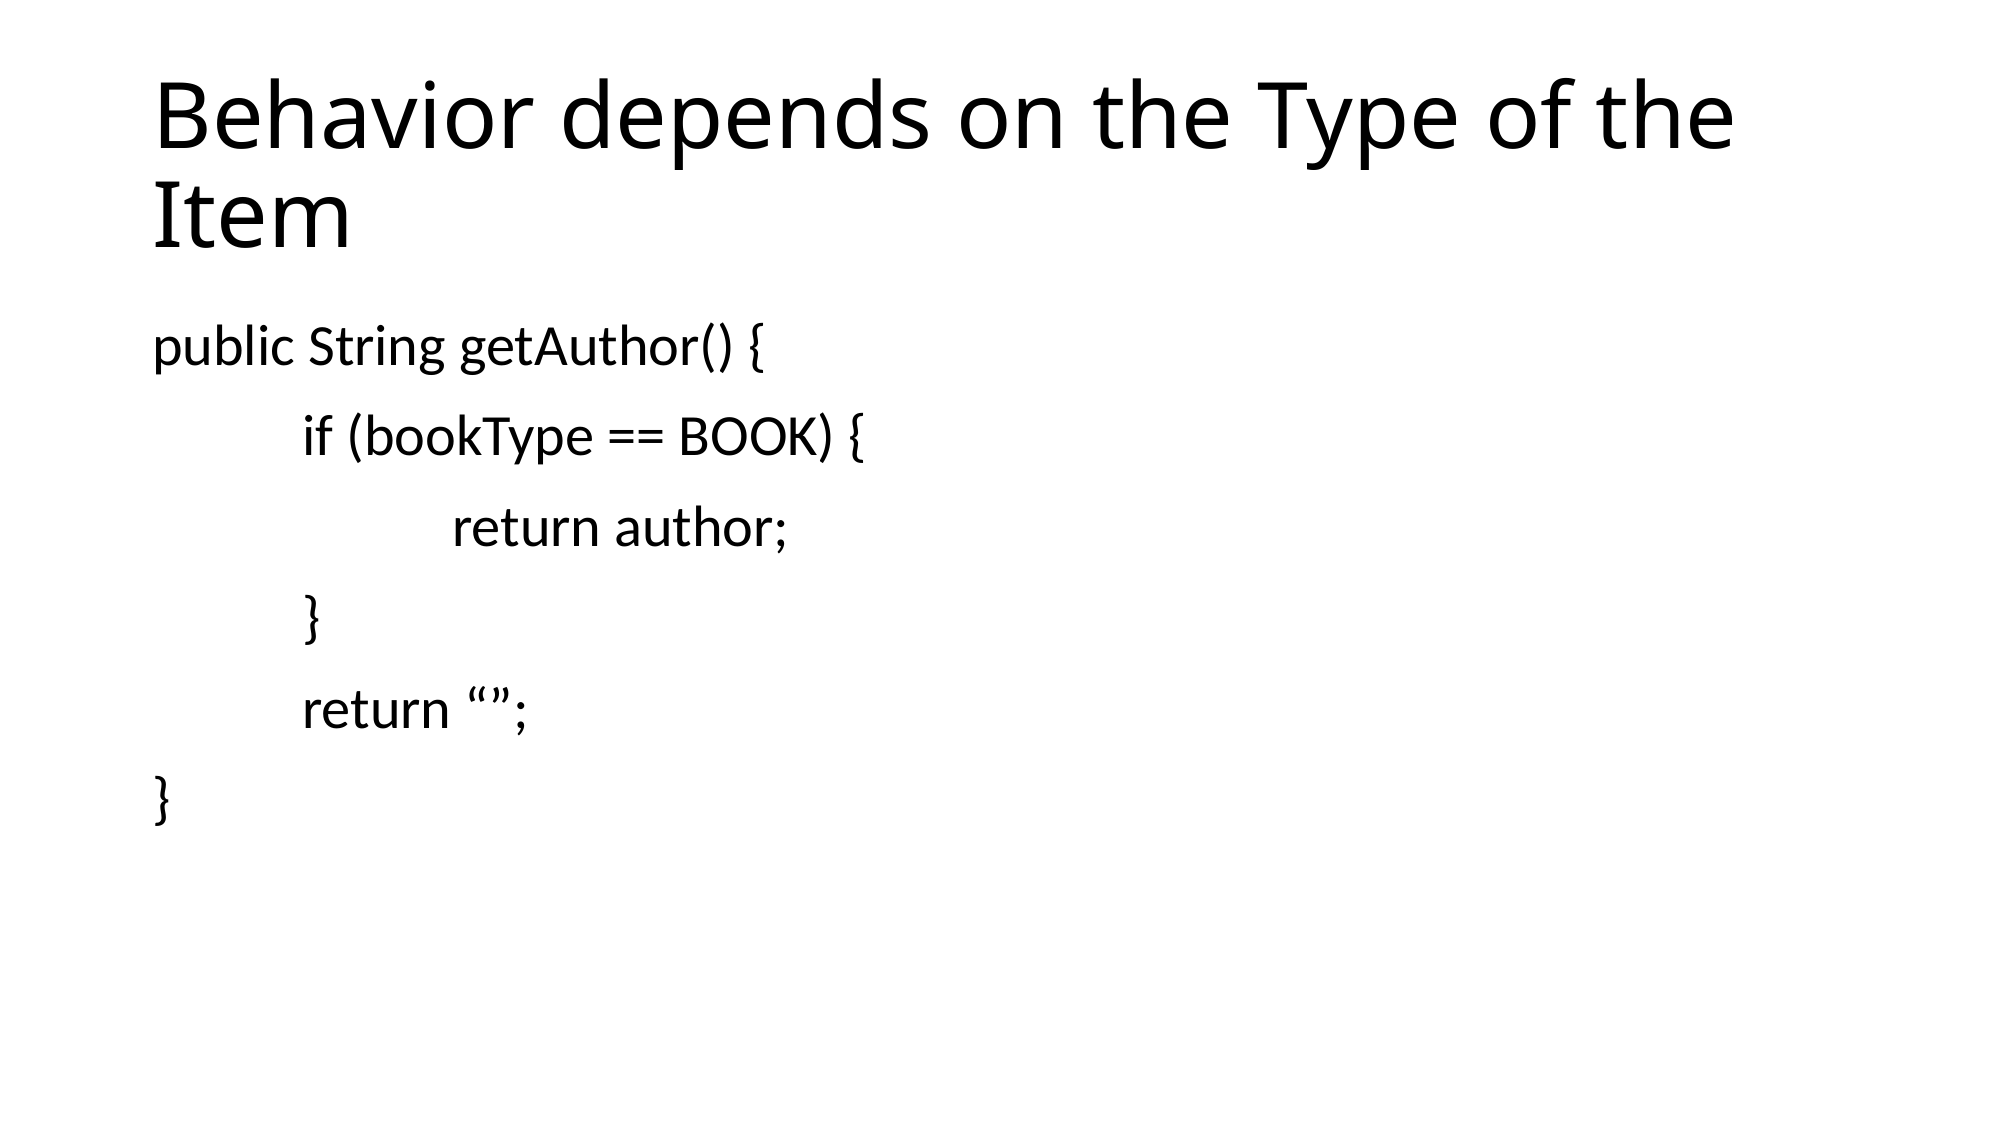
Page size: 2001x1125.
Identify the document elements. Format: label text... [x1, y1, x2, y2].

title Behavior depends on the Type of the Item [137, 59, 1863, 278]
list public String getAuthor() { if (bookType == BOOK) { return author; } return “”; } [137, 299, 1863, 1014]
